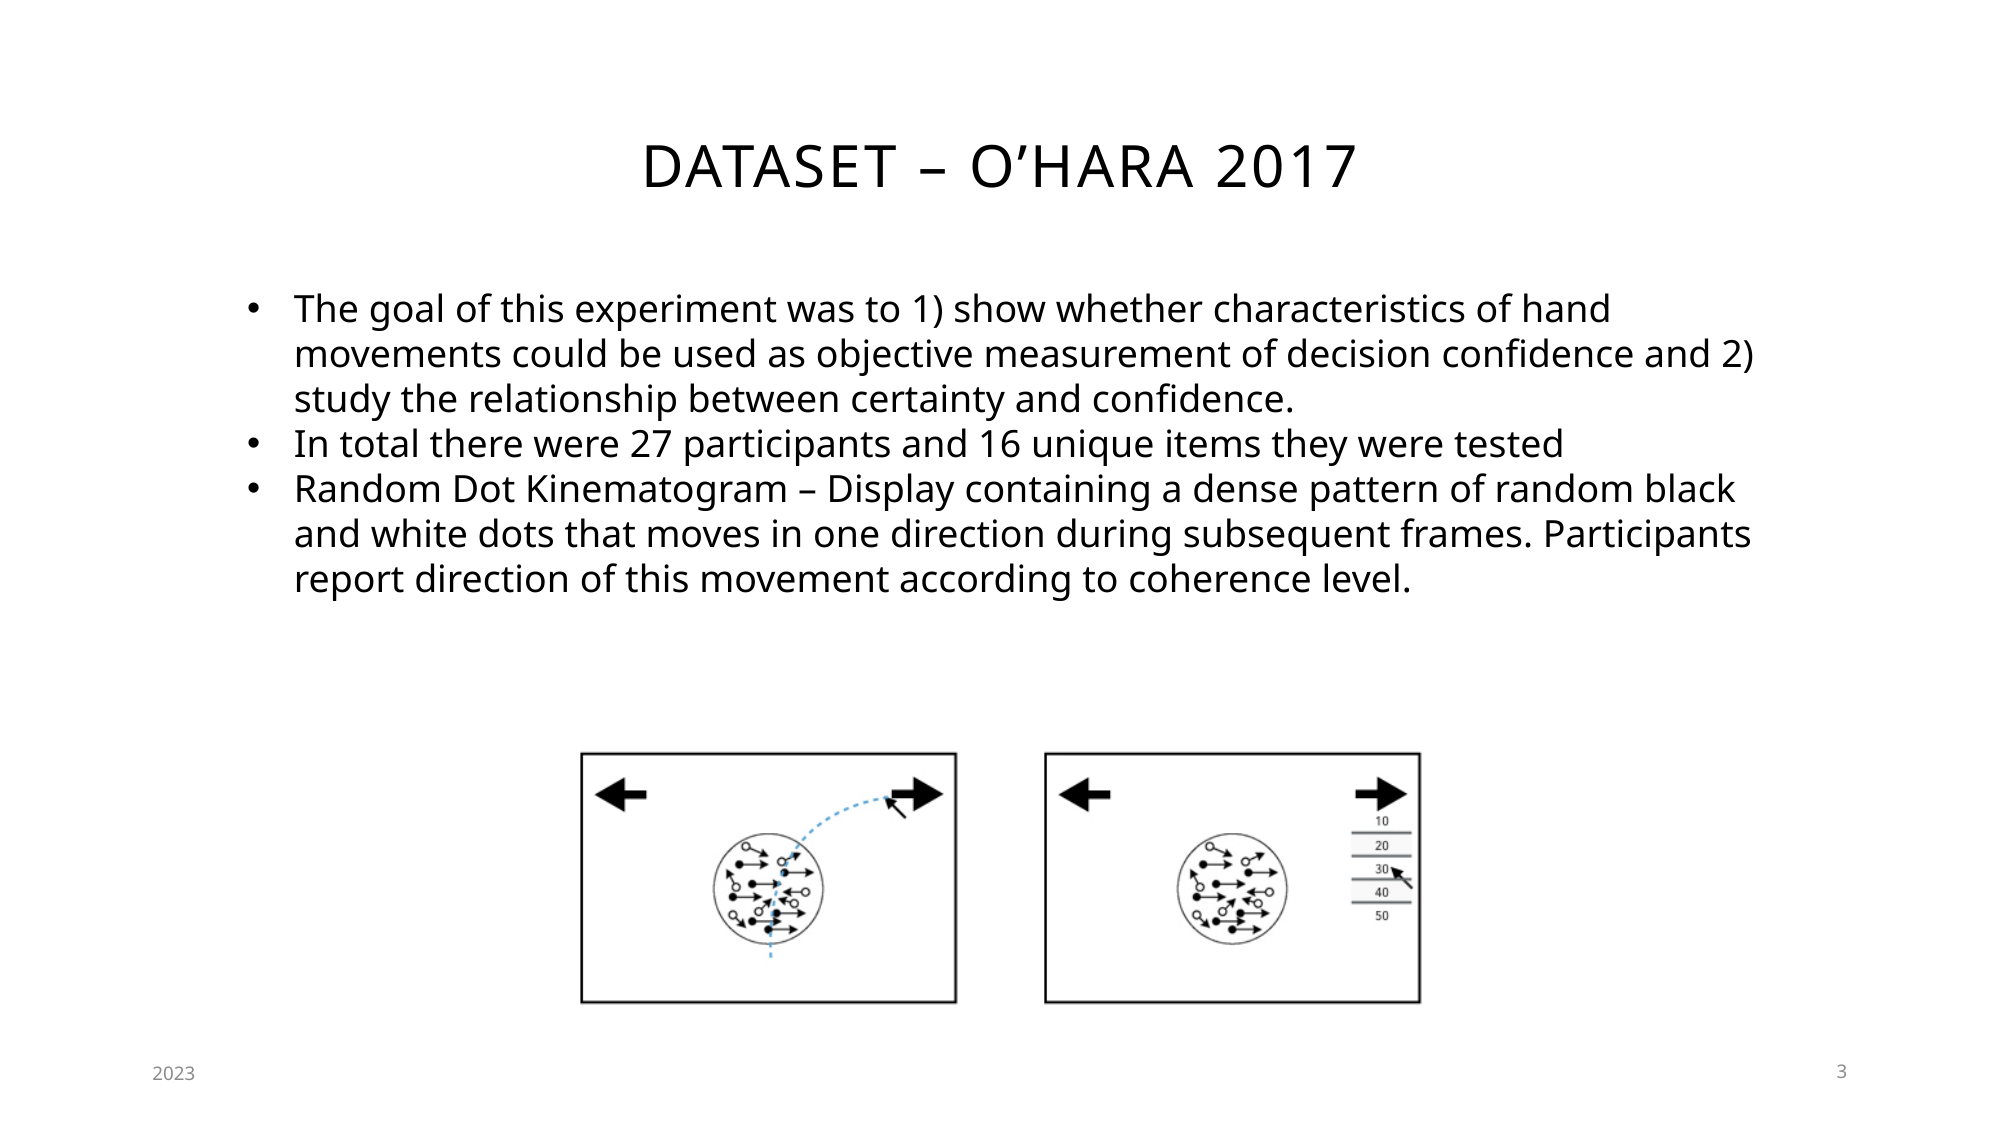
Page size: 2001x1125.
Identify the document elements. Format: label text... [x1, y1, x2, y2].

title Dataset – o’hara 2017 [137, 59, 1863, 278]
picture [556, 740, 1444, 1023]
text_box The goal of this experiment was to 1) show whether characteristics of hand movements could be used as objective measurement of decision confidence and 2) study the relationship between certainty and confidence. In total there were 27 participants and 16 unique items they were tested Random Dot Kinematogram – Display containing a dense pattern of random black and white dots that moves in one direction during subsequent frames. Participants report direction of this movement according to coherence level. [232, 277, 1793, 607]
slide_number 3 [1412, 1042, 1863, 1103]
slide_number 2023 [137, 1042, 588, 1103]
